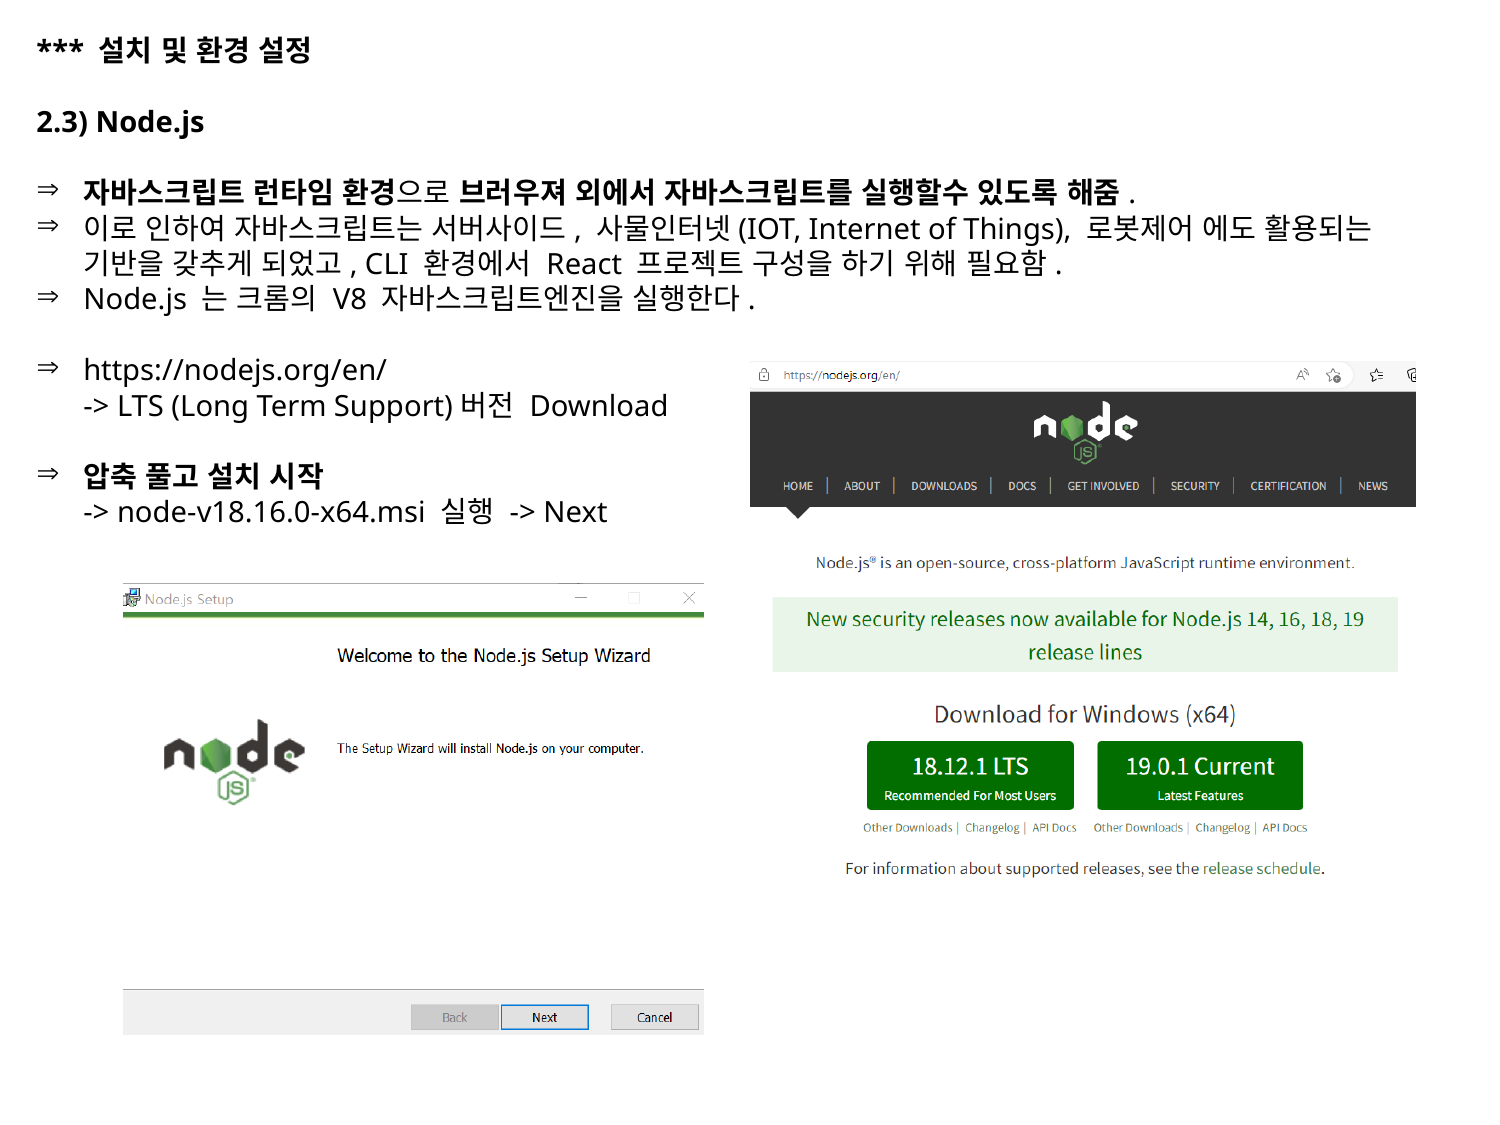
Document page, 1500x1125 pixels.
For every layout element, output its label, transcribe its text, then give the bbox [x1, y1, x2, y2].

picture [123, 583, 705, 1036]
picture [749, 361, 1417, 913]
text_box *** 설치 및 환경 설정 2.3) Node.js 자바스크립트 런타임 환경으로 브러우져 외에서 자바스크립트를 실행할수 있도록 해줌. 이로 인하여 자바스크립트는 서버사이드, 사물인터넷(IOT, Internet of Things), 로봇제어 에도 활용되는 기반을 갖추게 되었고, CLI 환경에서 React 프로젝트 구성을 하기 위해 필요함. Node.js 는 크롬의 V8 자바스크립트엔진을 실행한다. https://nodejs.org/en/ -> LTS (Long Term Support)버전 Download 압축 풀고 설치 시작 -> node-v18.16.0-x64.msi 실행 -> Next [21, 24, 1475, 926]
